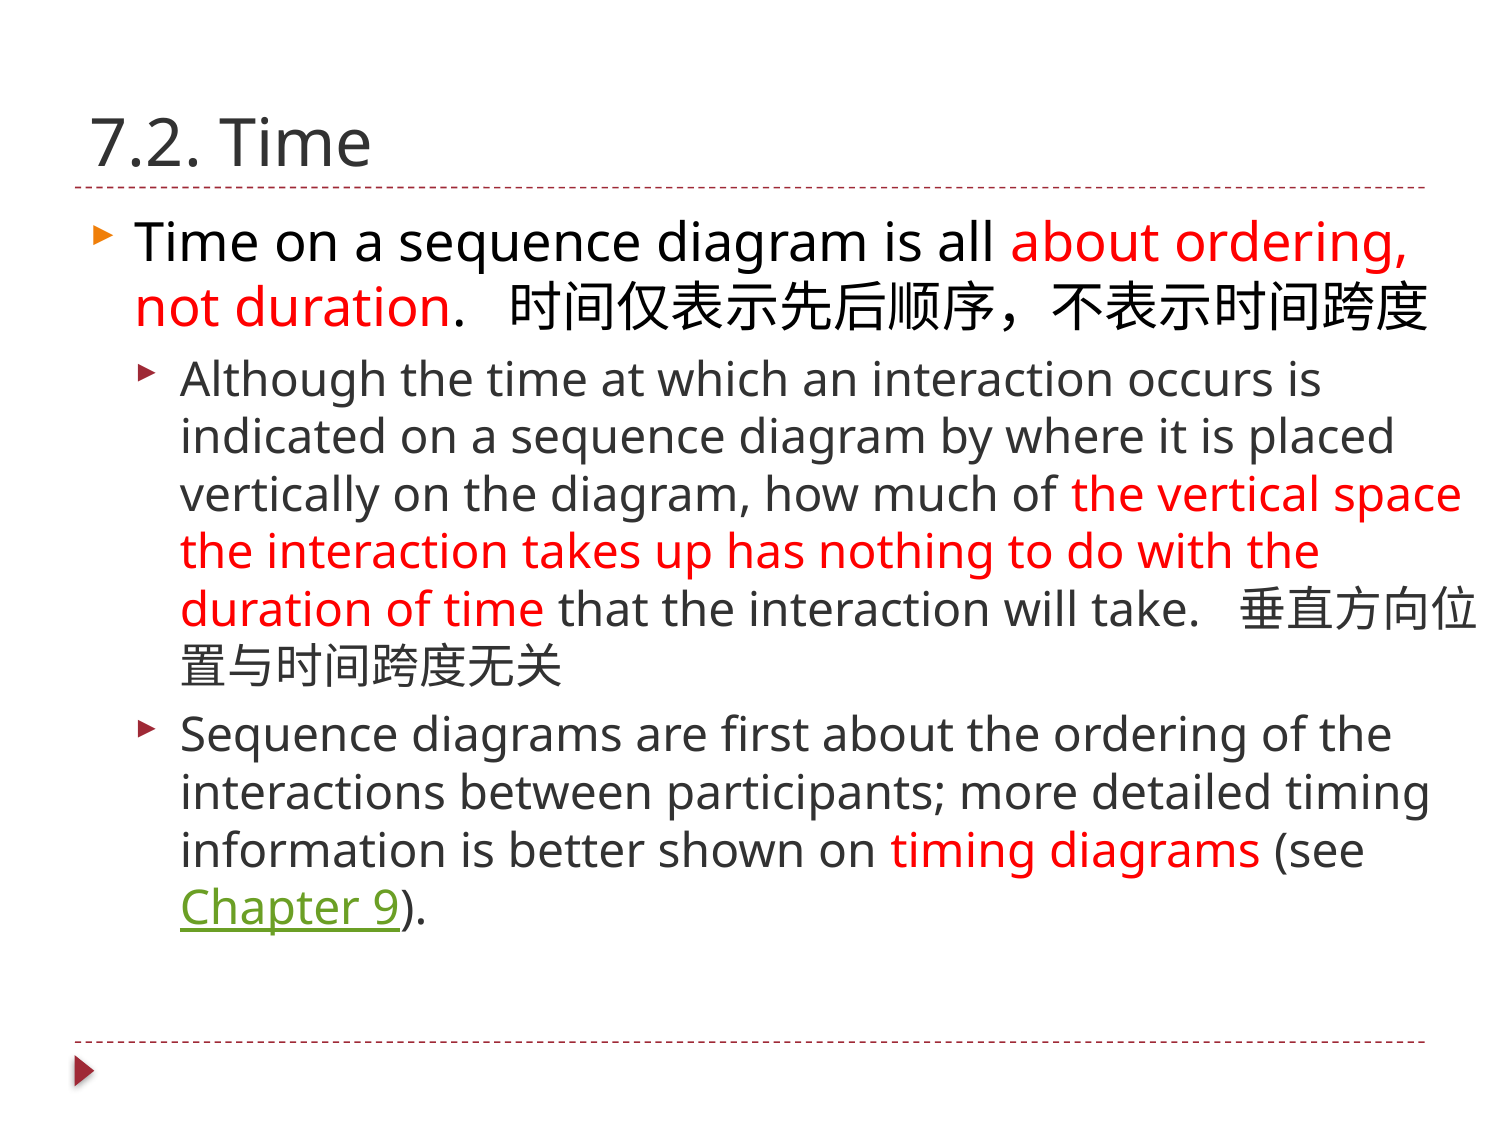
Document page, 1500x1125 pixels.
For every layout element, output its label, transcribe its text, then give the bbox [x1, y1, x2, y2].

list Time on a sequence diagram is all about ordering, not duration. 时间仅表示先后顺序，不表示时间跨度 Although the time at which an interaction occurs is indicated on a sequence diagram by where it is placed vertically on the diagram, how much of the vertical space the interaction takes up has nothing to do with the duration of time that the interaction will take. 垂直方向位置与时间跨度无关 Sequence diagrams are first about the ordering of the interactions between participants; more detailed timing information is better shown on timing diagrams (see Chapter 9). [75, 200, 1500, 1125]
title 7.2. Time [75, 24, 1425, 188]
